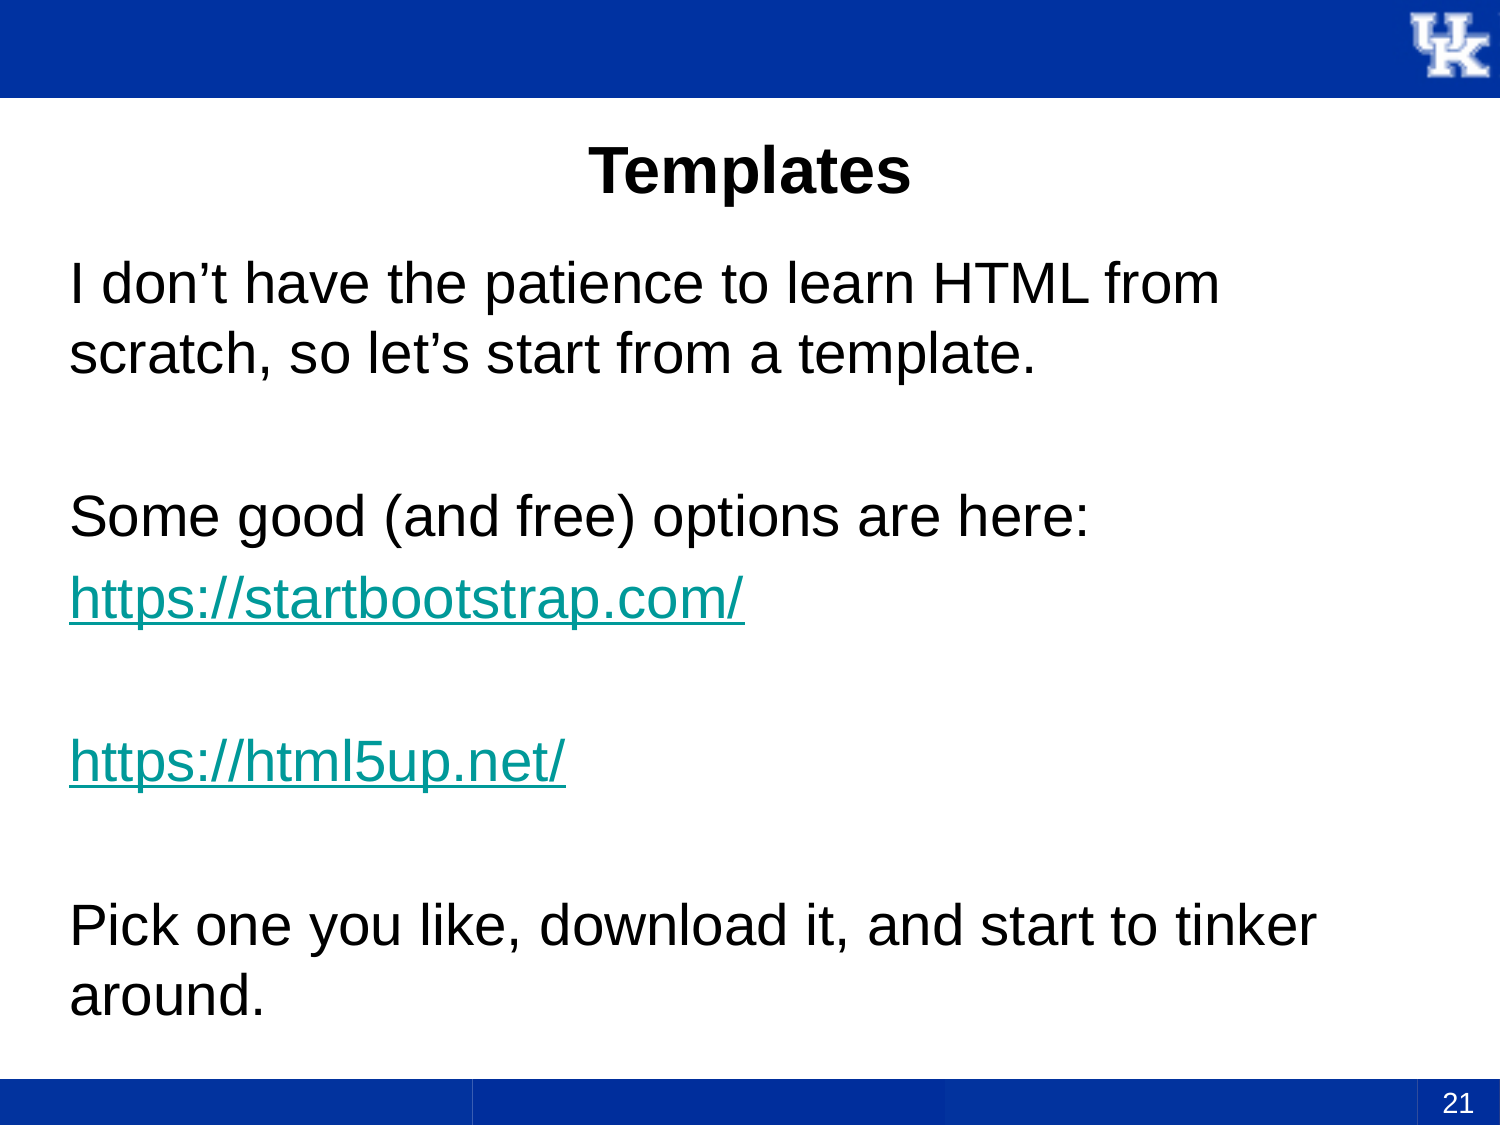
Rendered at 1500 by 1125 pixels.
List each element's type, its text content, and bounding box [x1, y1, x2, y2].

picture [0, 0, 1500, 98]
slide_number 21 [1417, 1079, 1500, 1125]
title Templates [53, 119, 1448, 209]
list I don’t have the patience to learn HTML from scratch, so let’s start from a template. Some good (and free) options are here: https://startbootstrap.com/ https://html5up.net/ Pick one you like, download it, and start to tinker around. [53, 237, 1448, 1040]
